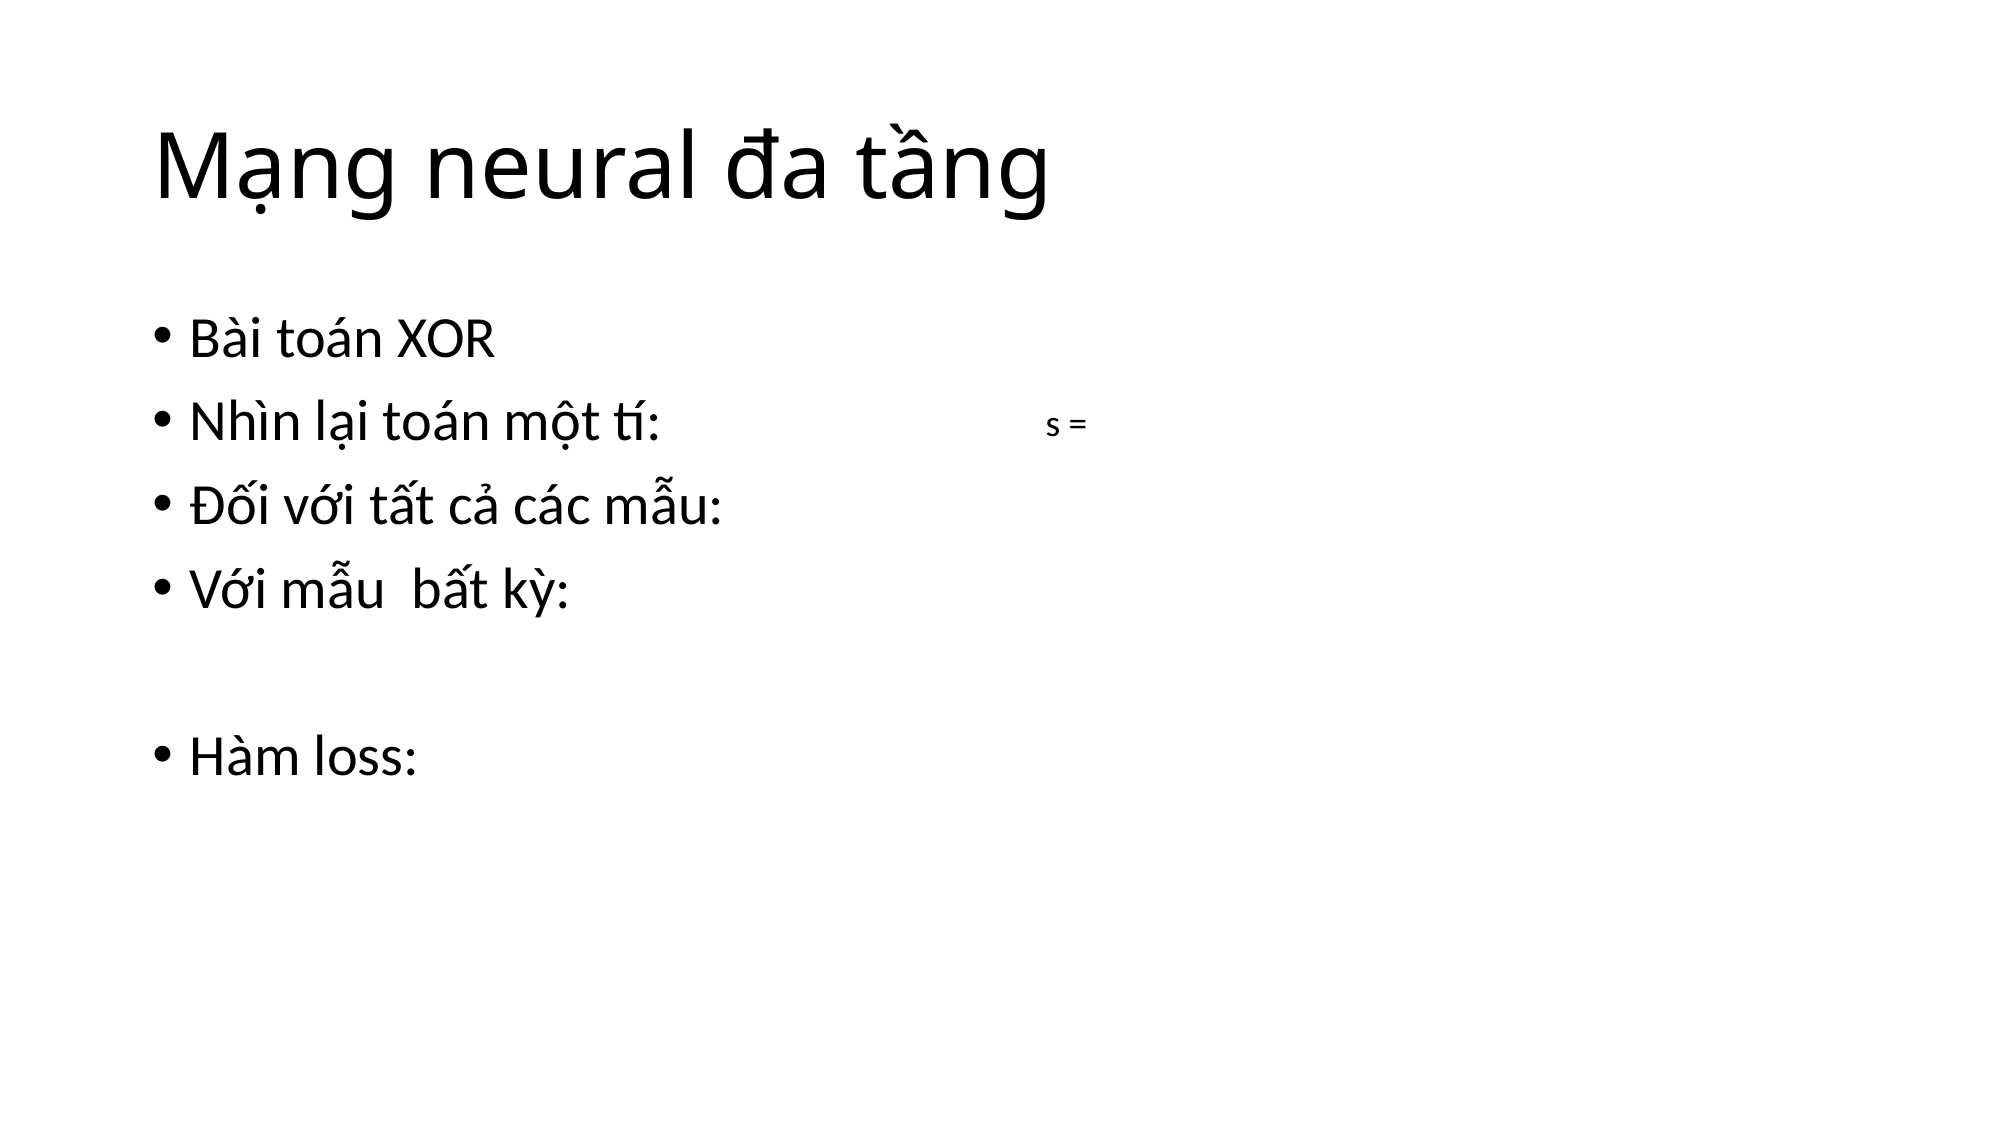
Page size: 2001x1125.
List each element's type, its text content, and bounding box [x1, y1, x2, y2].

title Mạng neural đa tầng [137, 59, 1863, 278]
